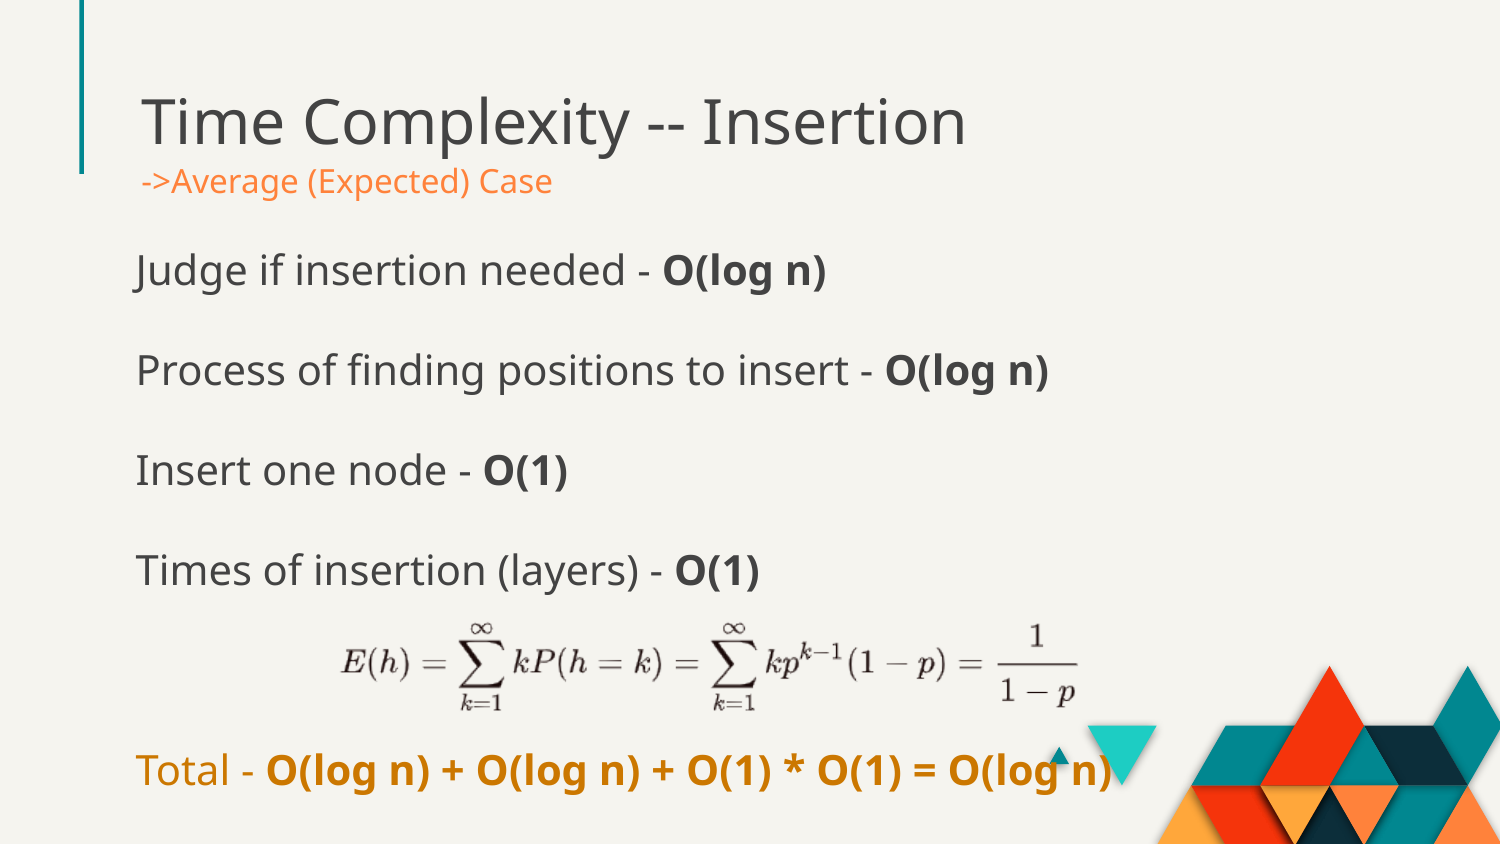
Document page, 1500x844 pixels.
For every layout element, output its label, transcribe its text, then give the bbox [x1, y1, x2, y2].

picture [126, 604, 1286, 729]
text_box Judge if insertion needed - O(log n) Process of finding positions to insert - O(log n) Insert one node - O(1) Times of insertion (layers) - O(1) Total - O(log n) + O(log n) + O(1) * O(1) = O(log n) [94, 228, 1455, 815]
title Time Complexity -- Insertion [126, 76, 1455, 172]
text_box ->Average (Expected) Case [126, 145, 693, 210]
